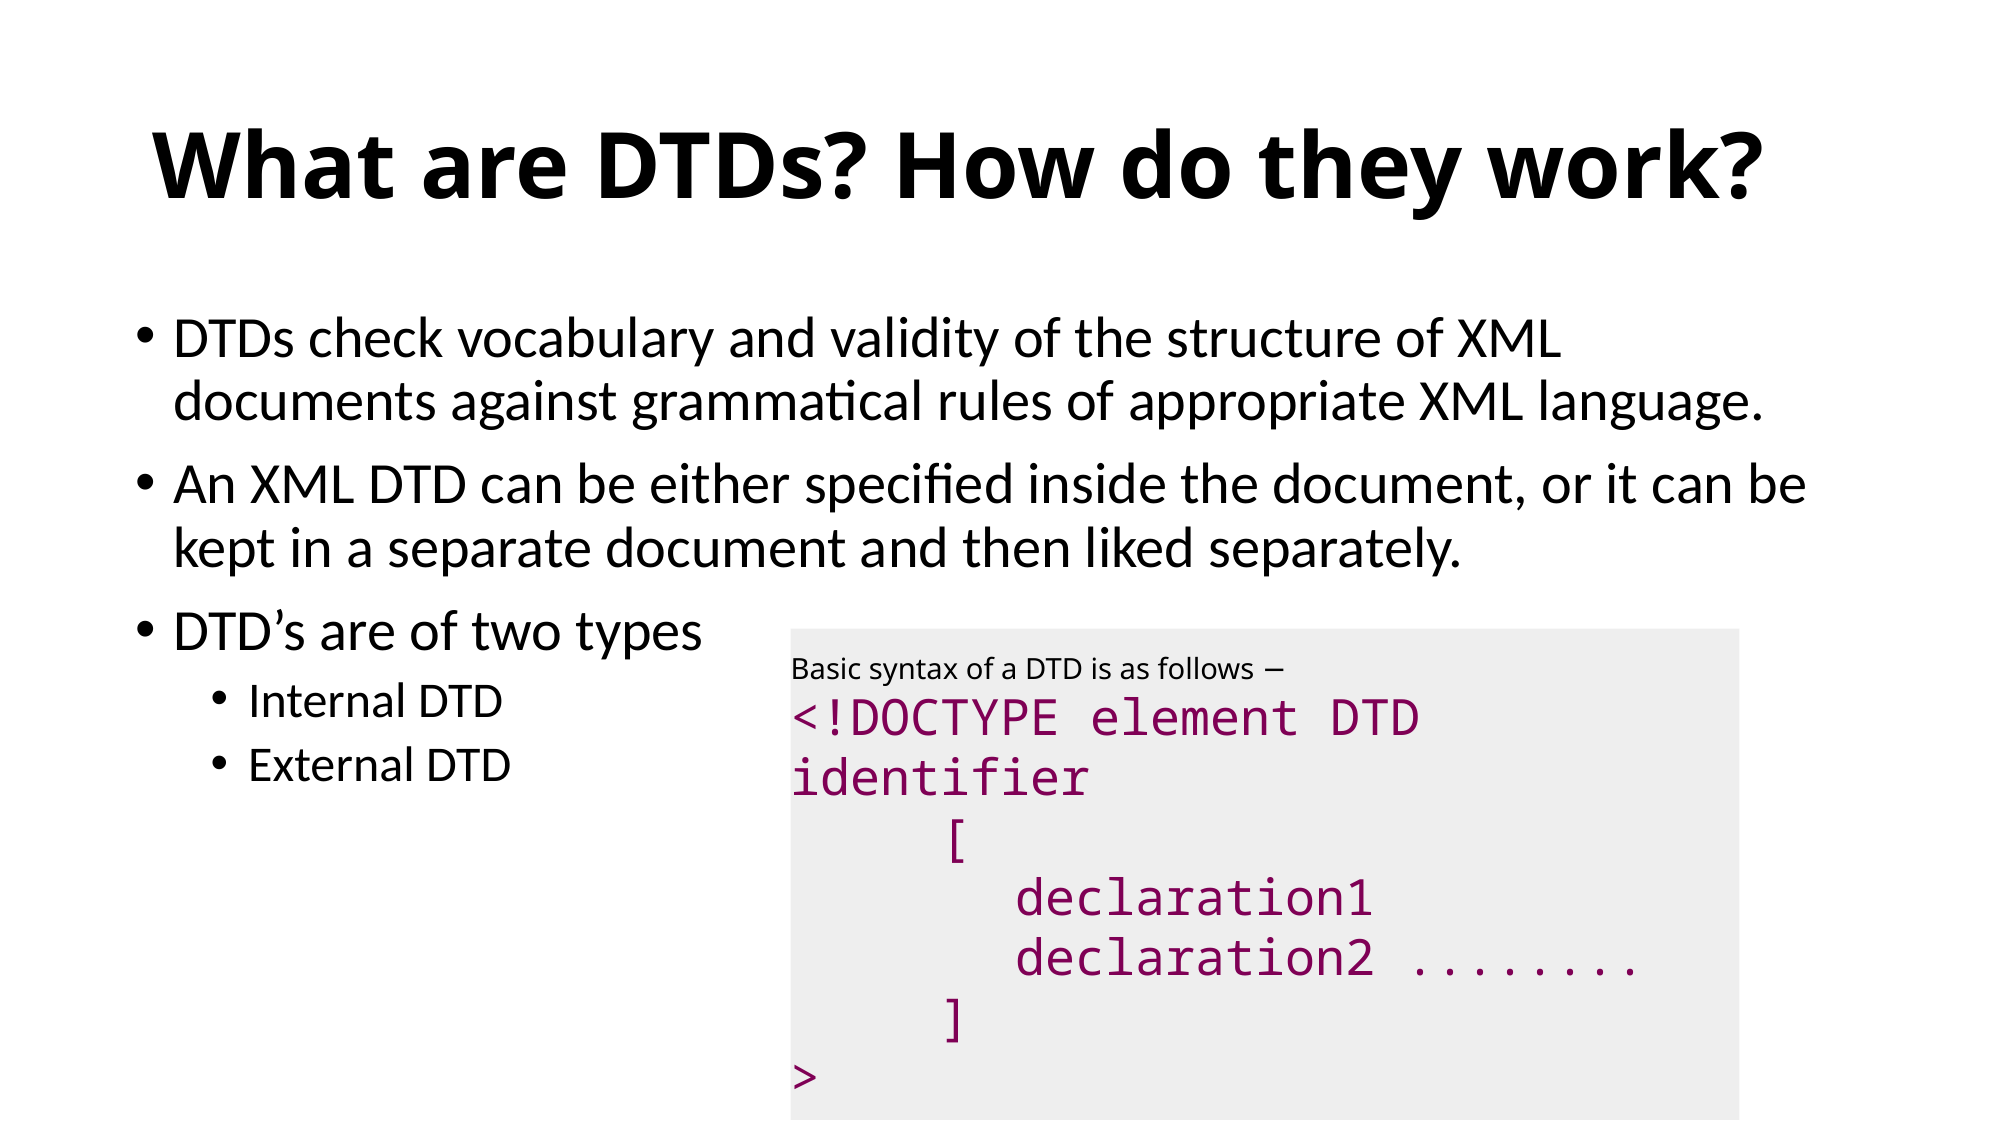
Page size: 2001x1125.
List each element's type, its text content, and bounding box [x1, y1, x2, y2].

title What are DTDs? How do they work? [137, 59, 1863, 278]
text_box Basic syntax of a DTD is as follows − <!DOCTYPE element DTD identifier [ declaration1 declaration2 ........ ] > [790, 628, 1740, 1120]
list DTDs check vocabulary and validity of the structure of XML documents against grammatical rules of appropriate XML language. An XML DTD can be either specified inside the document, or it can be kept in a separate document and then liked separately. DTD’s are of two types Internal DTD External DTD [120, 299, 1846, 1014]
